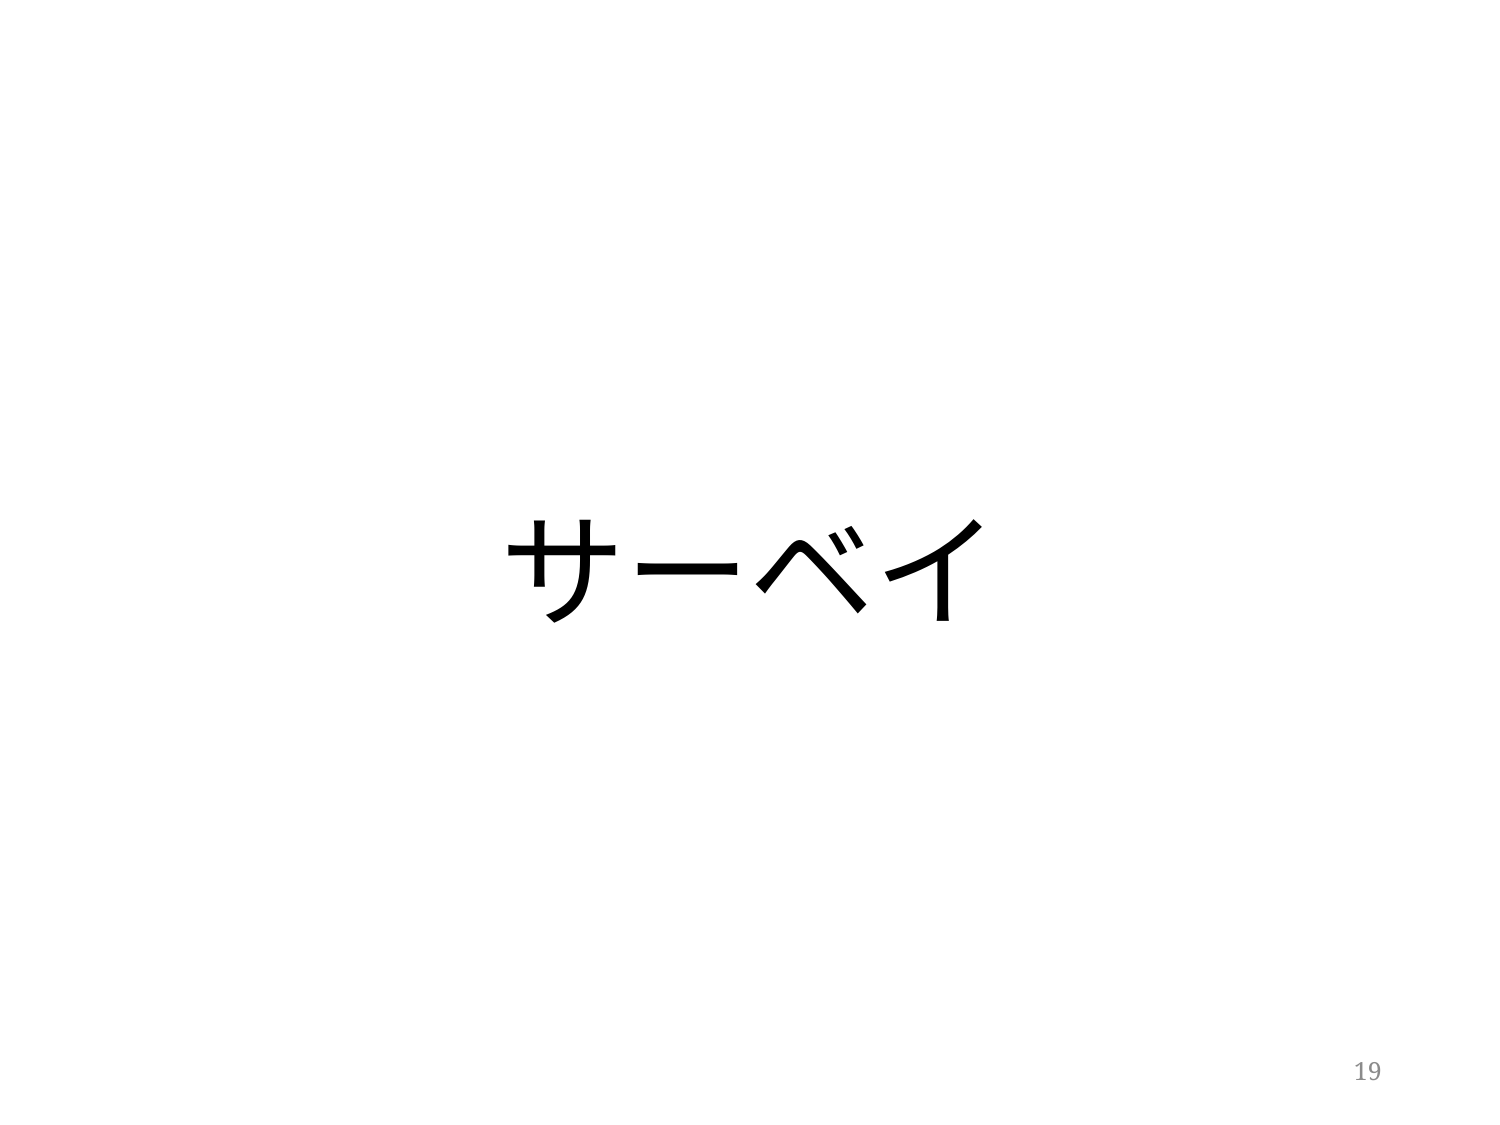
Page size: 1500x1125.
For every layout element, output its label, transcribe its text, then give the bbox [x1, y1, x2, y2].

slide_number 19 [1059, 1042, 1397, 1103]
title サーベイ [112, 473, 1388, 652]
